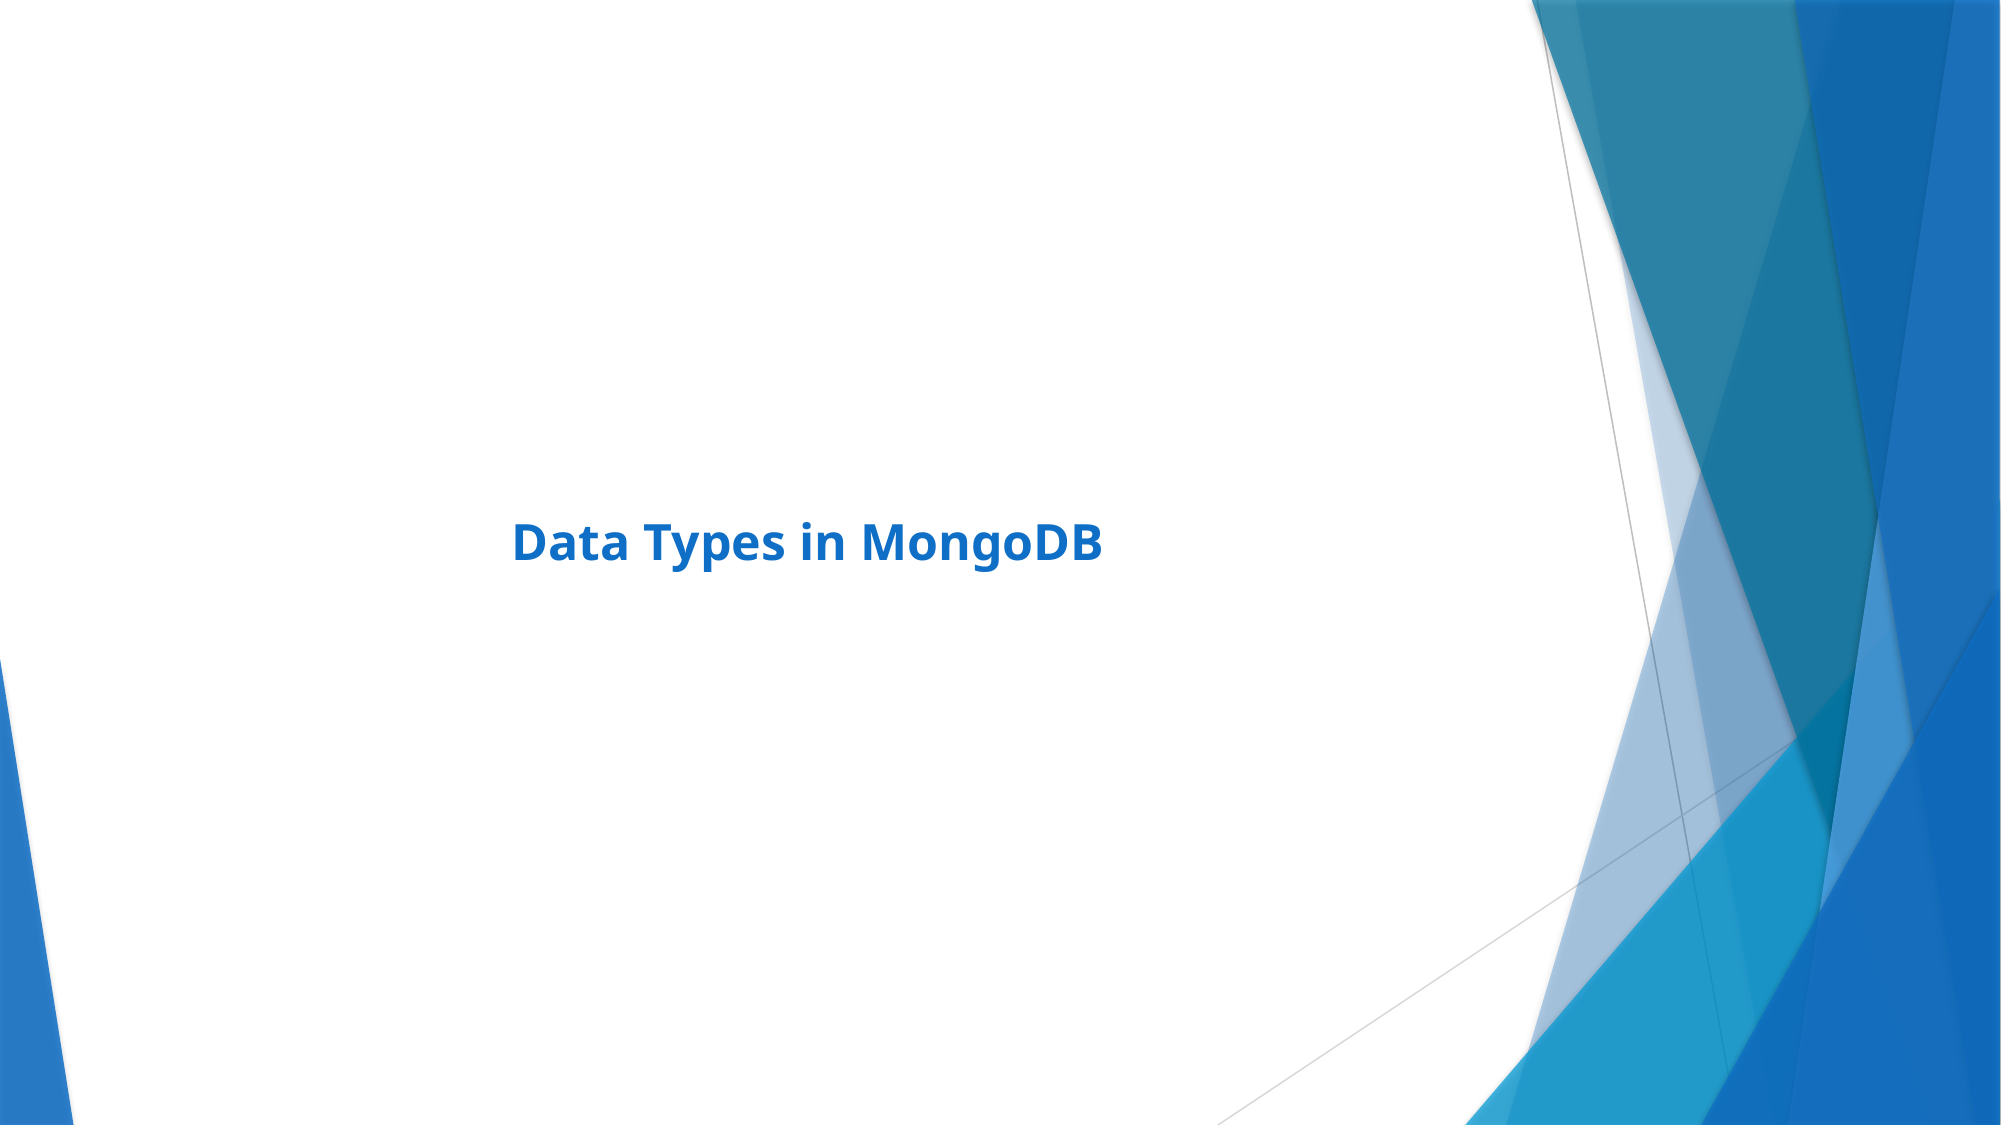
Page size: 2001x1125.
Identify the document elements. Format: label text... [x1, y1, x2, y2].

title Data Types in MongoDB [350, 502, 1266, 582]
